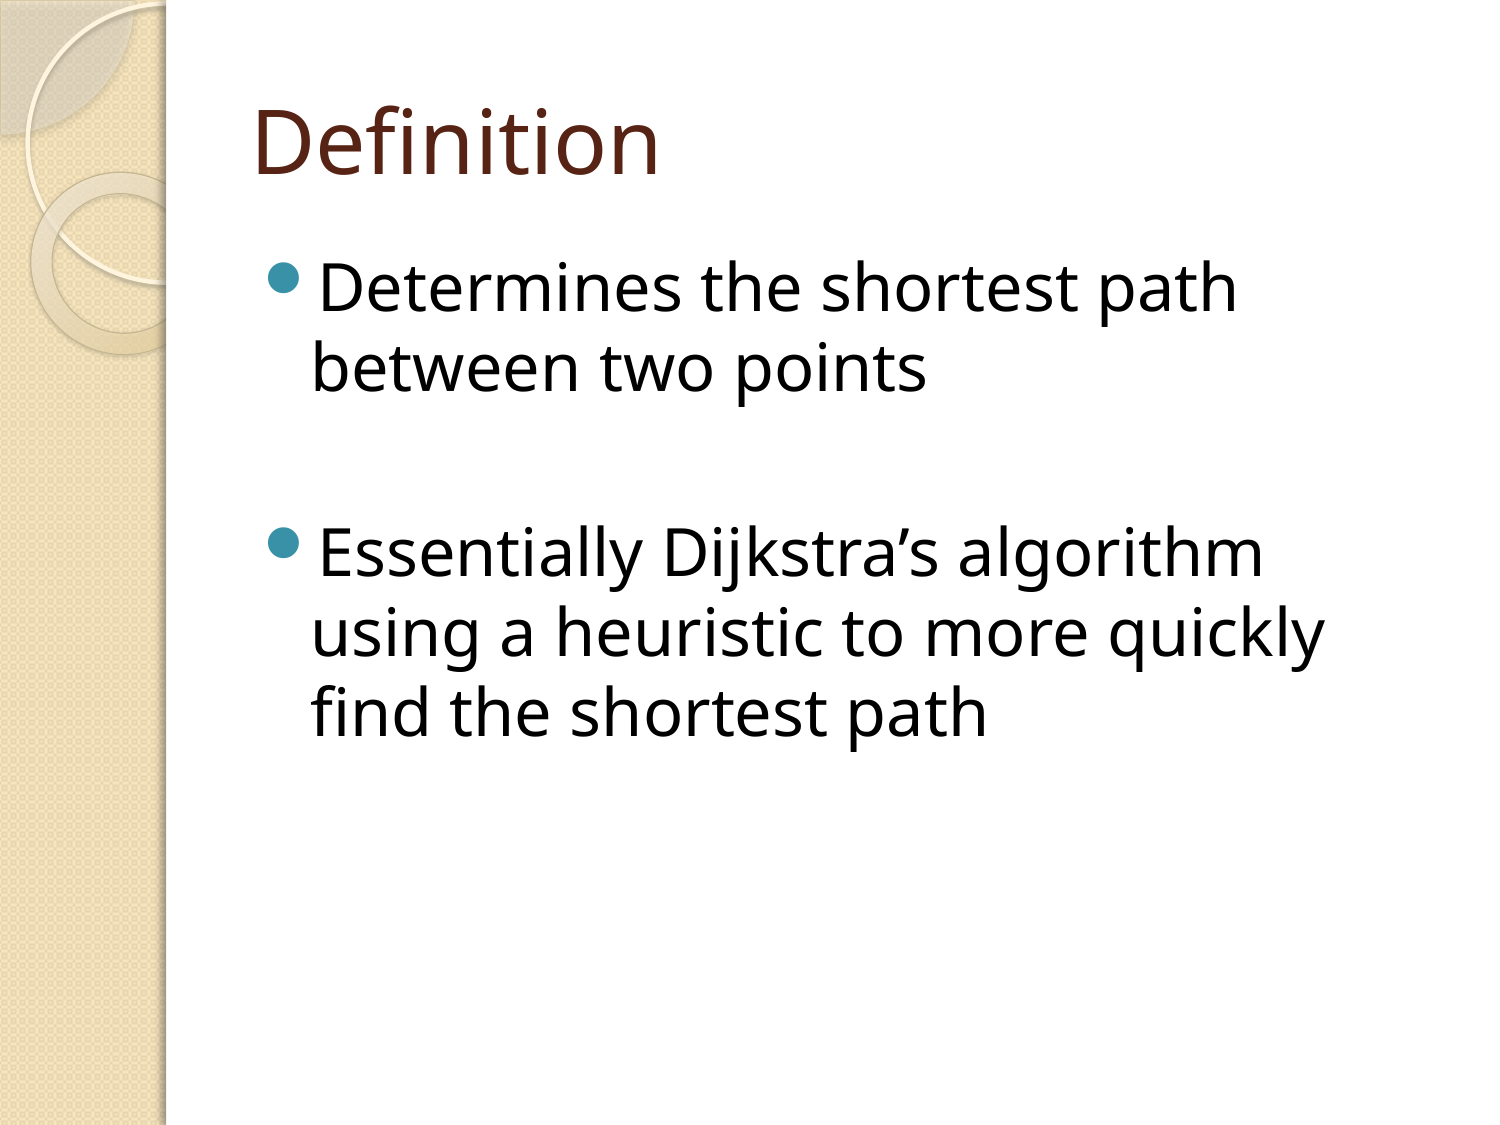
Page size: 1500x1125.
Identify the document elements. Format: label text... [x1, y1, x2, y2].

title Definition [235, 45, 1466, 233]
list Determines the shortest path between two points Essentially Dijkstra’s algorithm using a heuristic to more quickly find the shortest path [235, 237, 1466, 1025]
